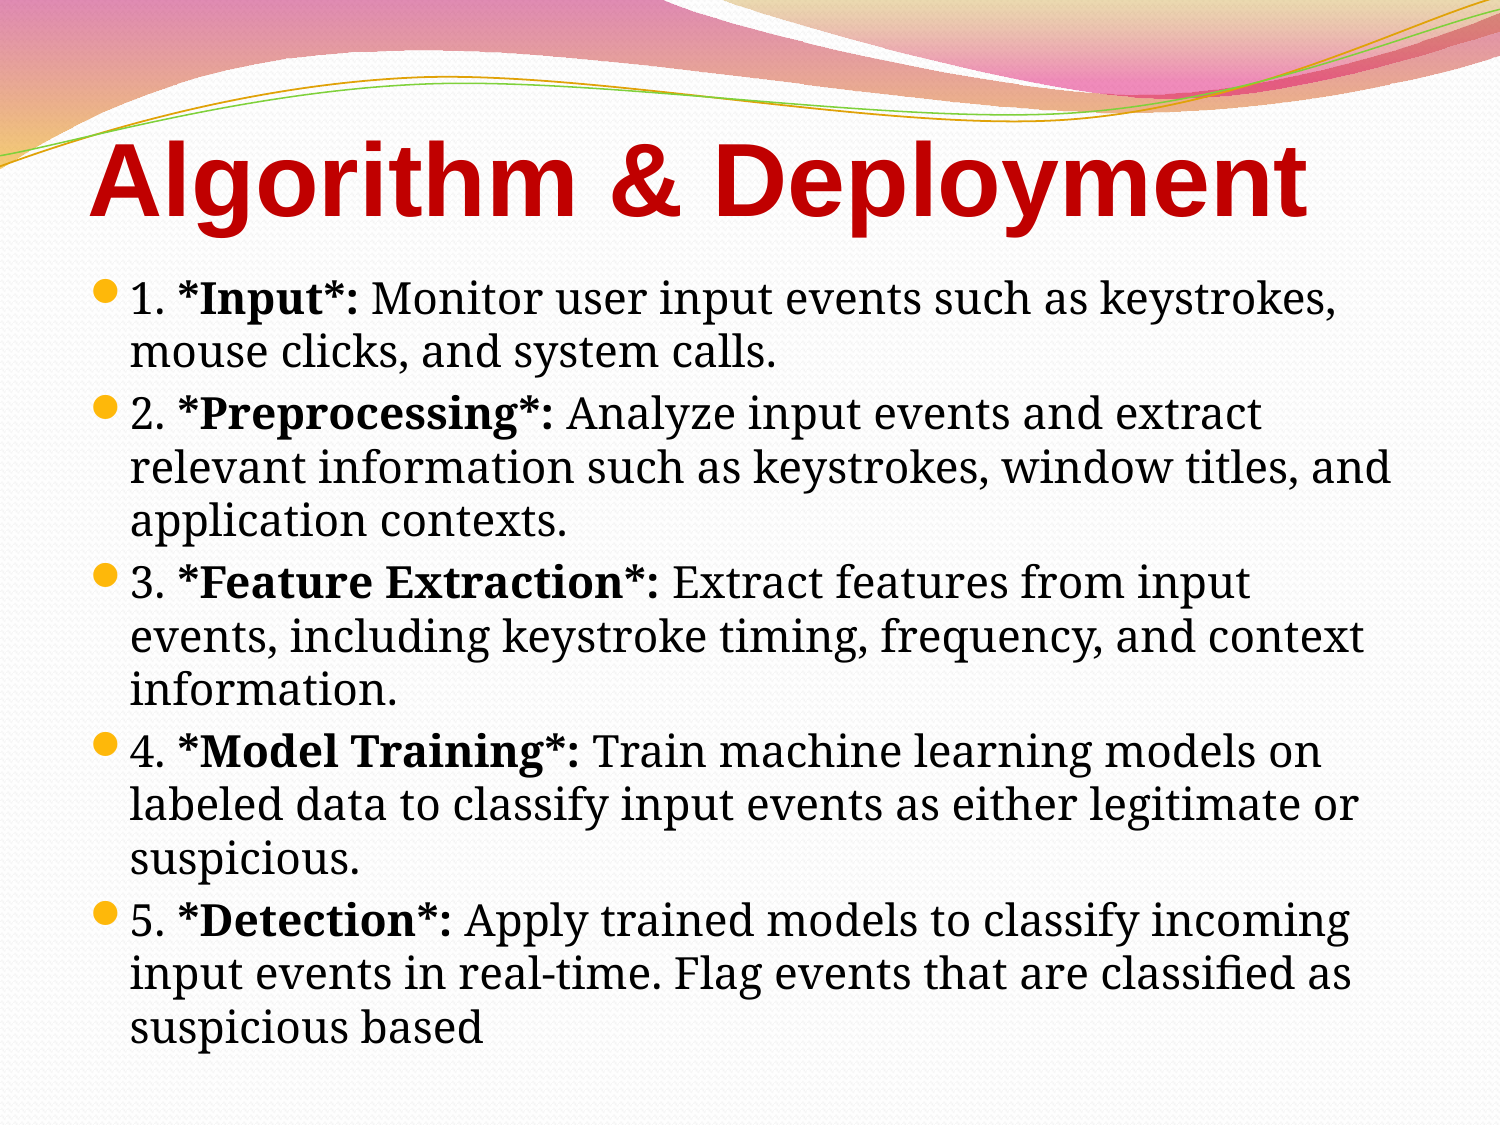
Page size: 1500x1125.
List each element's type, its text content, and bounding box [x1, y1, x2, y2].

title Algorithm & Deployment [87, 50, 1438, 238]
list 1. *Input*: Monitor user input events such as keystrokes, mouse clicks, and system calls. 2. *Preprocessing*: Analyze input events and extract relevant information such as keystrokes, window titles, and application contexts. 3. *Feature Extraction*: Extract features from input events, including keystroke timing, frequency, and context information. 4. *Model Training*: Train machine learning models on labeled data to classify input events as either legitimate or suspicious. 5. *Detection*: Apply trained models to classify incoming input events in real-time. Flag events that are classified as suspicious based [75, 262, 1425, 1063]
